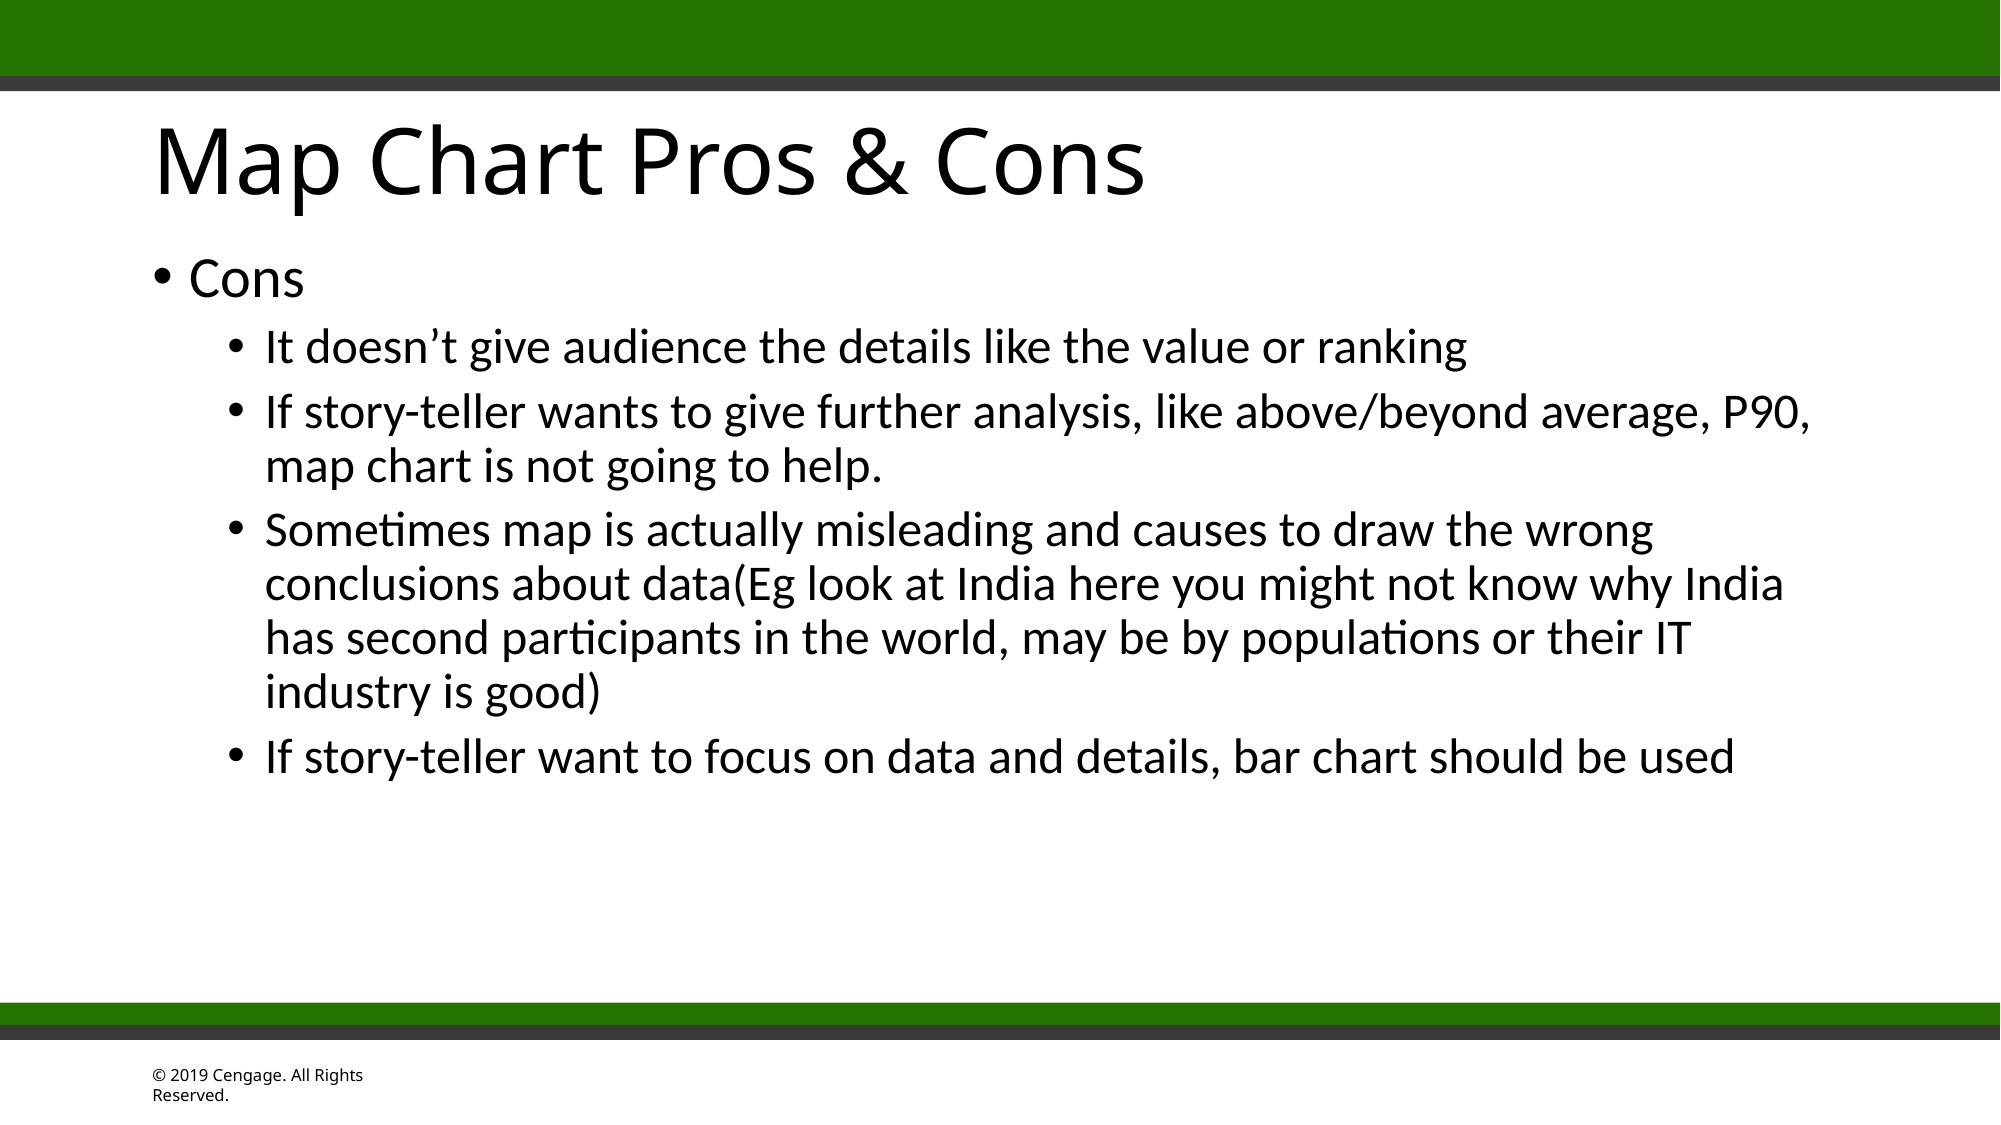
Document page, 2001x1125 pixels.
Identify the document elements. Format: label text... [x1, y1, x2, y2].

title Map Chart Pros & Cons [137, 104, 1863, 225]
list Cons It doesn’t give audience the details like the value or ranking If story-teller wants to give further analysis, like above/beyond average, P90, map chart is not going to help. Sometimes map is actually misleading and causes to draw the wrong conclusions about data(Eg look at India here you might not know why India has second participants in the world, may be by populations or their IT industry is good) If story-teller want to focus on data and details, bar chart should be used [137, 239, 1863, 972]
